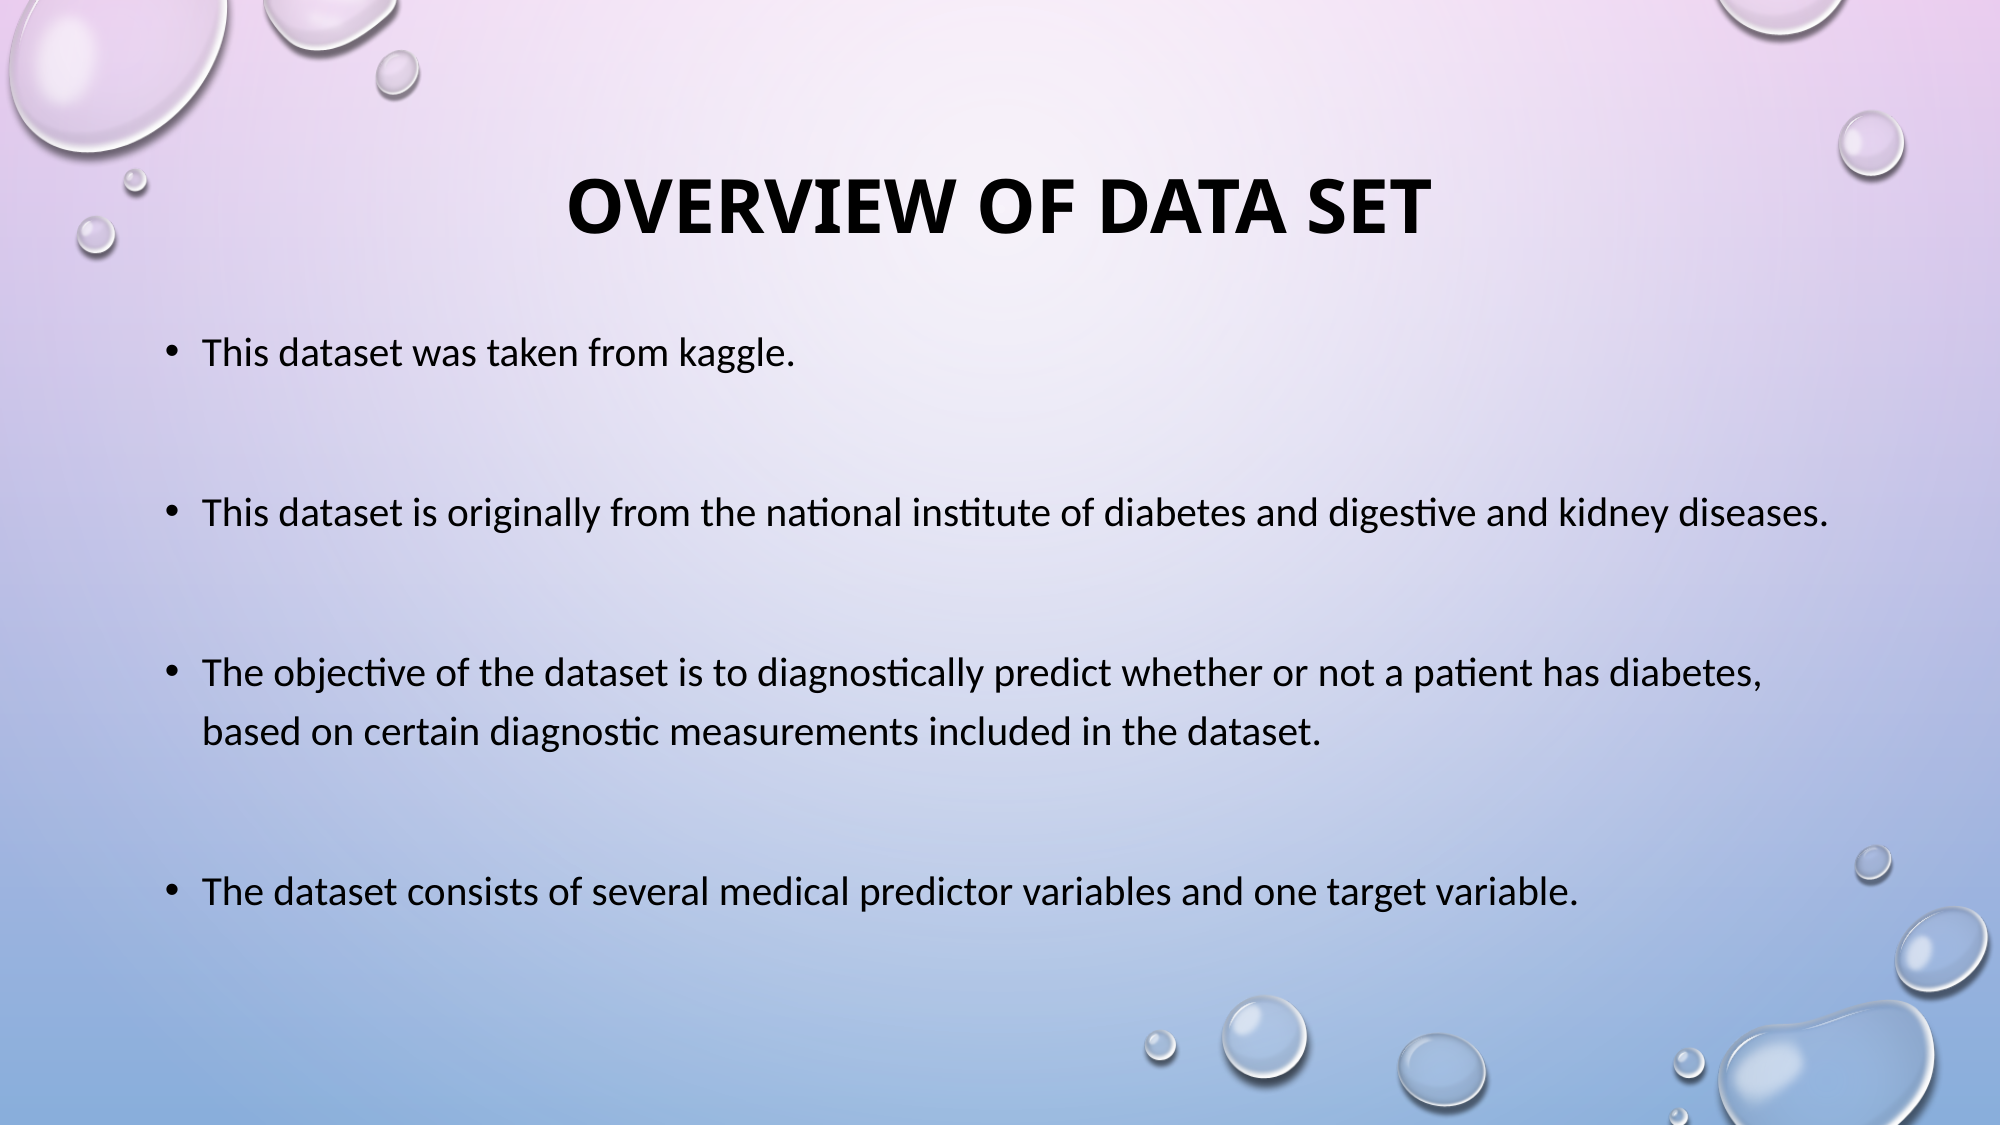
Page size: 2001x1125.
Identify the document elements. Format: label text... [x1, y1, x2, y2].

title OVERVIEW OF DATA SET [149, 101, 1851, 318]
picture [0, 0, 2000, 1125]
list This dataset was taken from kaggle. This dataset is originally from the national institute of diabetes and digestive and kidney diseases. The objective of the dataset is to diagnostically predict whether or not a patient has diabetes, based on certain diagnostic measurements included in the dataset. The dataset consists of several medical predictor variables and one target variable. [149, 308, 1850, 986]
